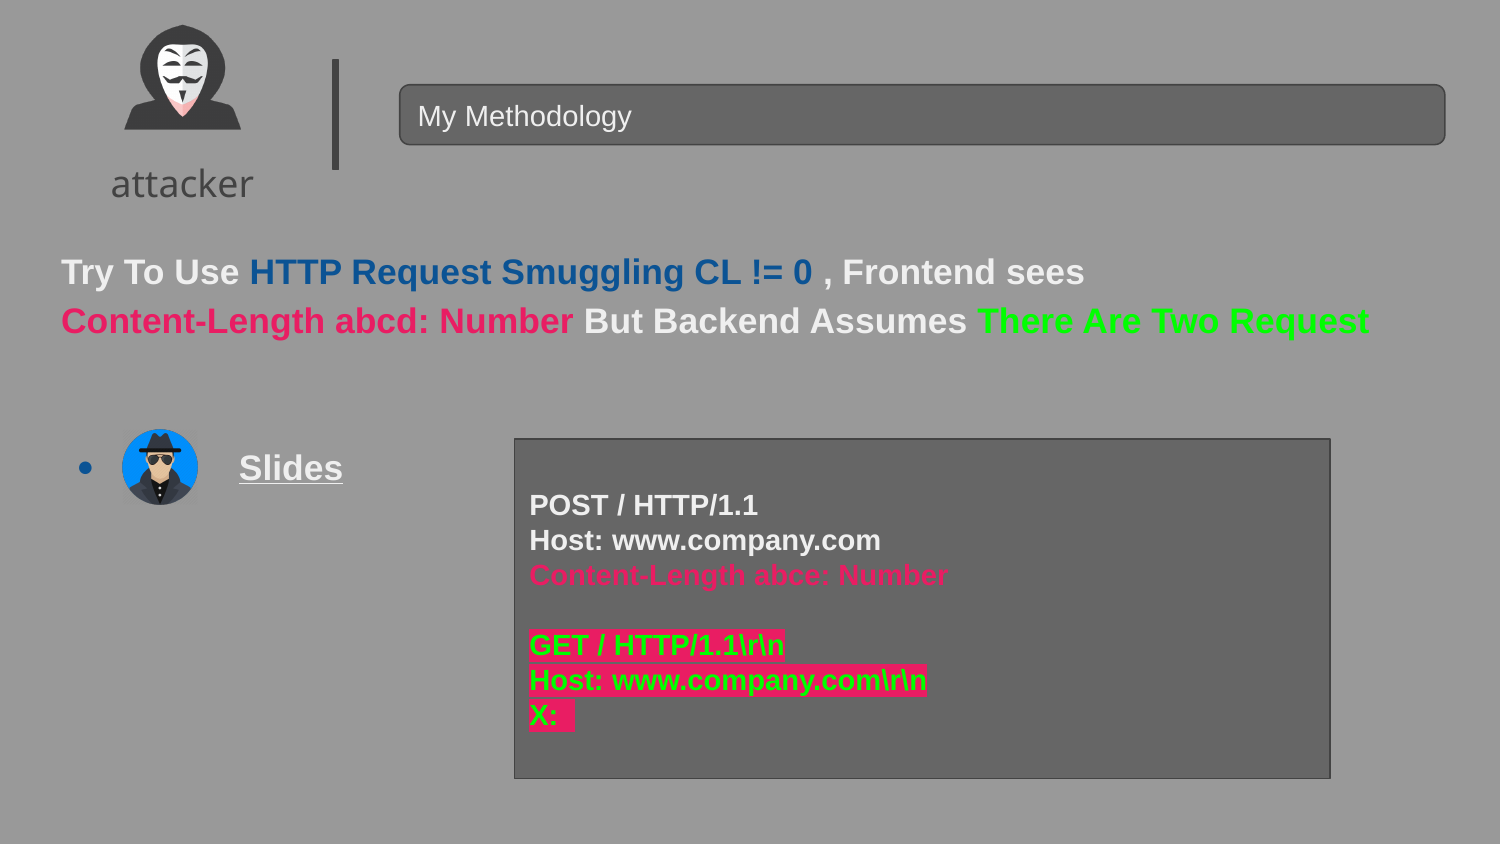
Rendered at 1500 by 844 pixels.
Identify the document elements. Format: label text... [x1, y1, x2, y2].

text_box Try To Use HTTP Request Smuggling CL != 0 , Frontend sees Content-Length abcd: Number But Backend Assumes There Are Two Request [46, 227, 1500, 401]
text_box Slides [41, 429, 120, 490]
text_box attacker [47, 144, 318, 205]
picture [82, 0, 283, 170]
text_box Slides [198, 429, 555, 490]
text_box POST / HTTP/1.1 Host: www.company.com Content-Length abce: Number GET / HTTP/1.1\r\n Host: www.company.com\r\n X: [514, 438, 1331, 779]
text_box My Methodology [399, 84, 1445, 145]
text_box [333, 59, 339, 170]
picture [122, 429, 198, 506]
